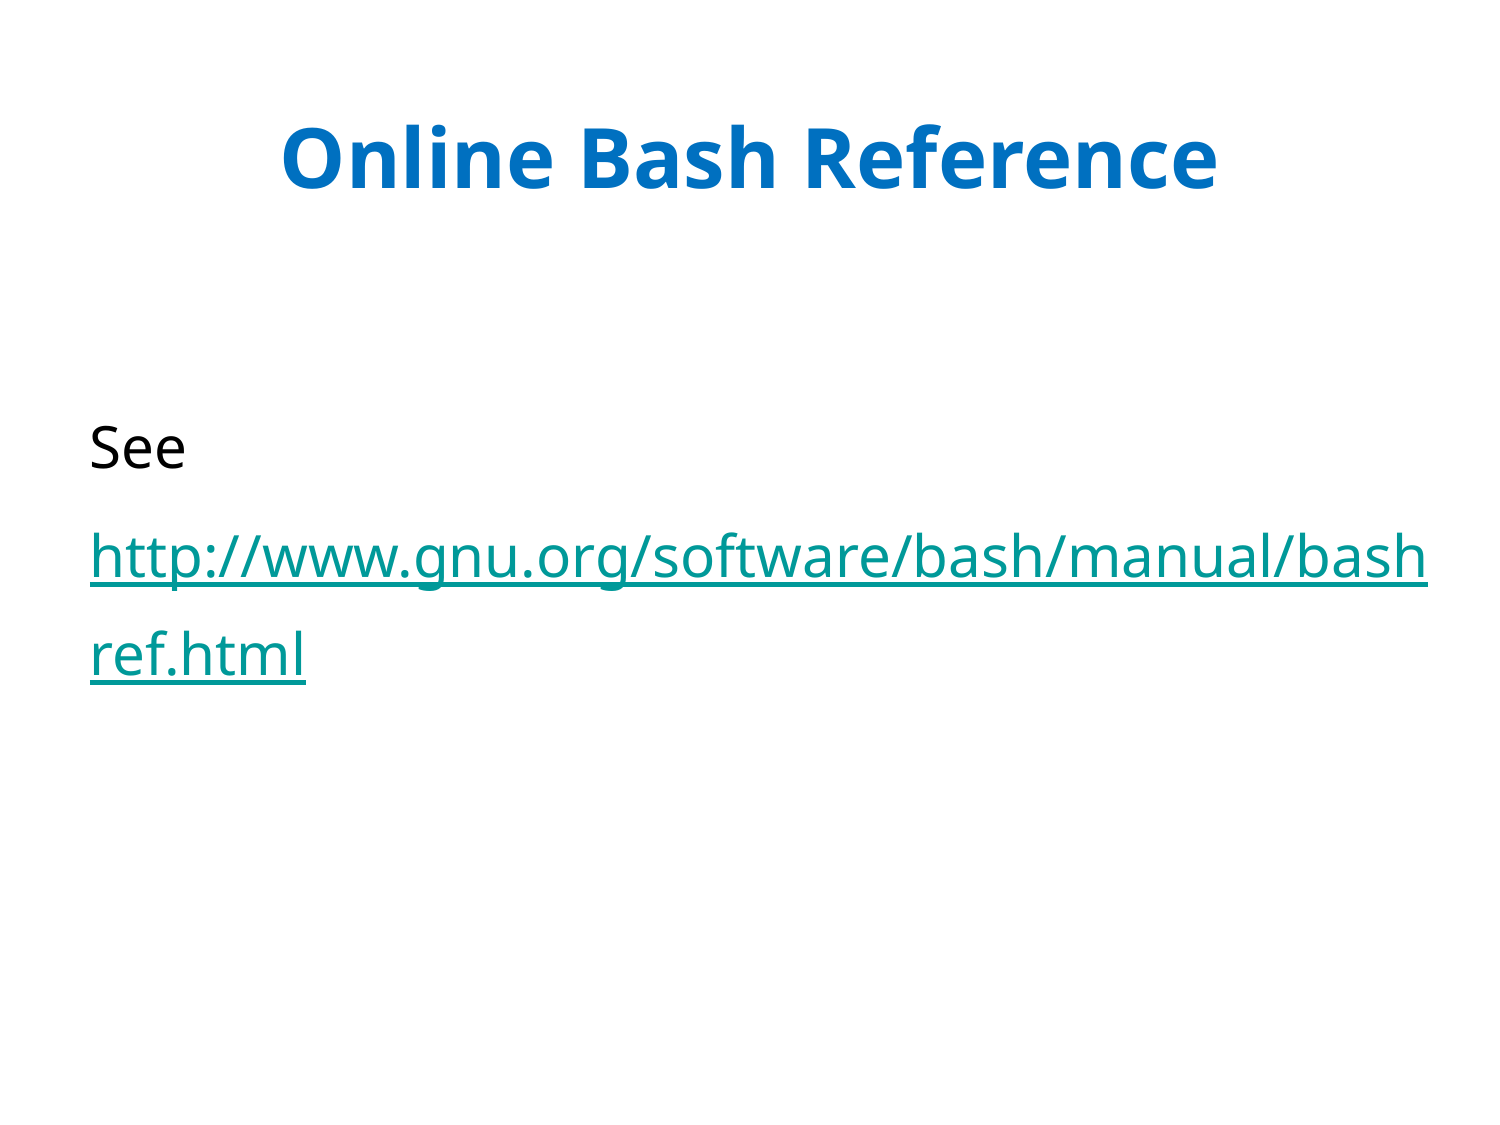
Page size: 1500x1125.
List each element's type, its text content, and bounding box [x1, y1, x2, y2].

title Online Bash Reference [74, 61, 1426, 249]
text_box See http://www.gnu.org/software/bash/manual/bashref.html [74, 367, 1460, 607]
